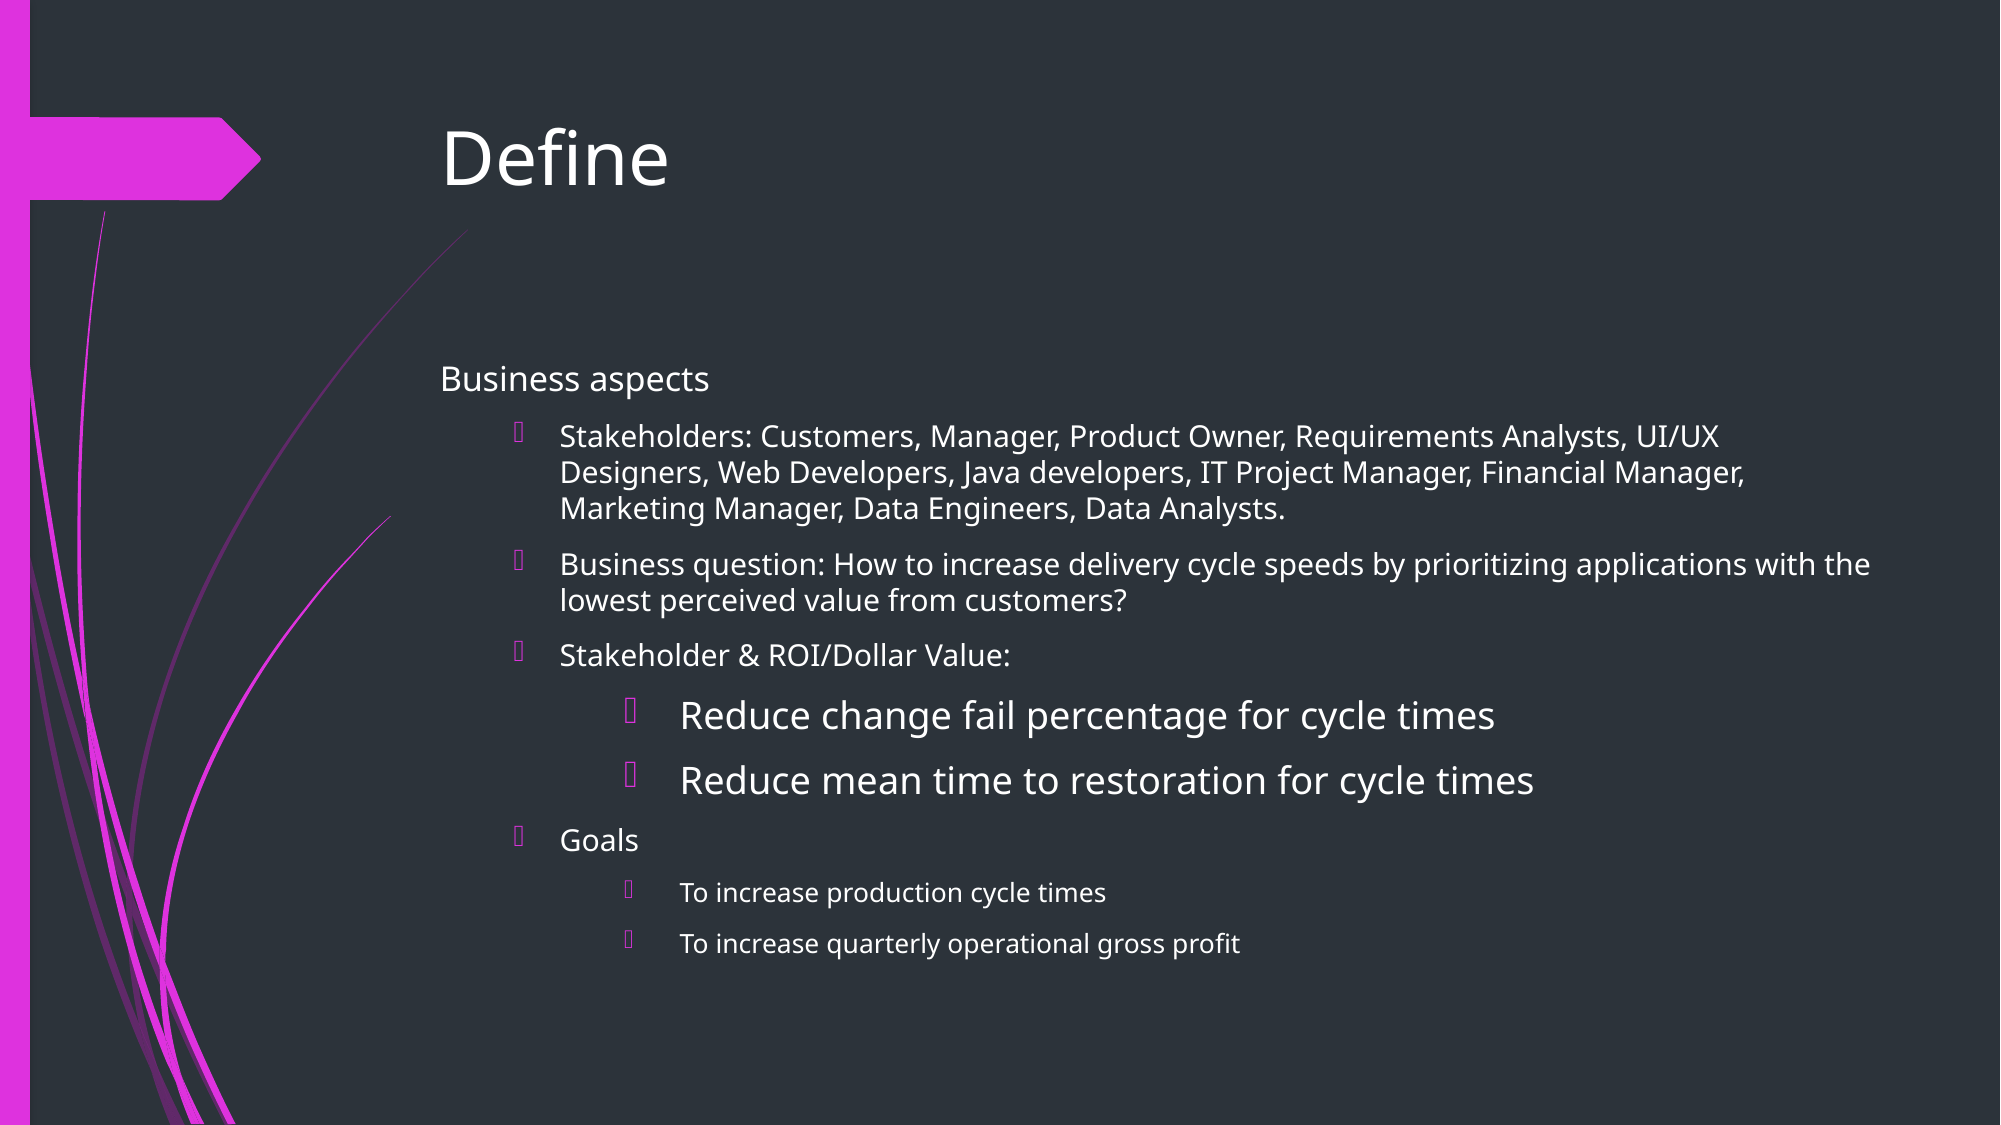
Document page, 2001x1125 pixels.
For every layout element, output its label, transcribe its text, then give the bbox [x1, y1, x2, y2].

title Define [425, 102, 1888, 313]
list Business aspects Stakeholders: Customers, Manager, Product Owner, Requirements Analysts, UI/UX Designers, Web Developers, Java developers, IT Project Manager, Financial Manager, Marketing Manager, Data Engineers, Data Analysts. Business question: How to increase delivery cycle speeds by prioritizing applications with the lowest perceived value from customers? Stakeholder & ROI/Dollar Value: Reduce change fail percentage for cycle times Reduce mean time to restoration for cycle times Goals To increase production cycle times To increase quarterly operational gross profit [424, 350, 1888, 970]
